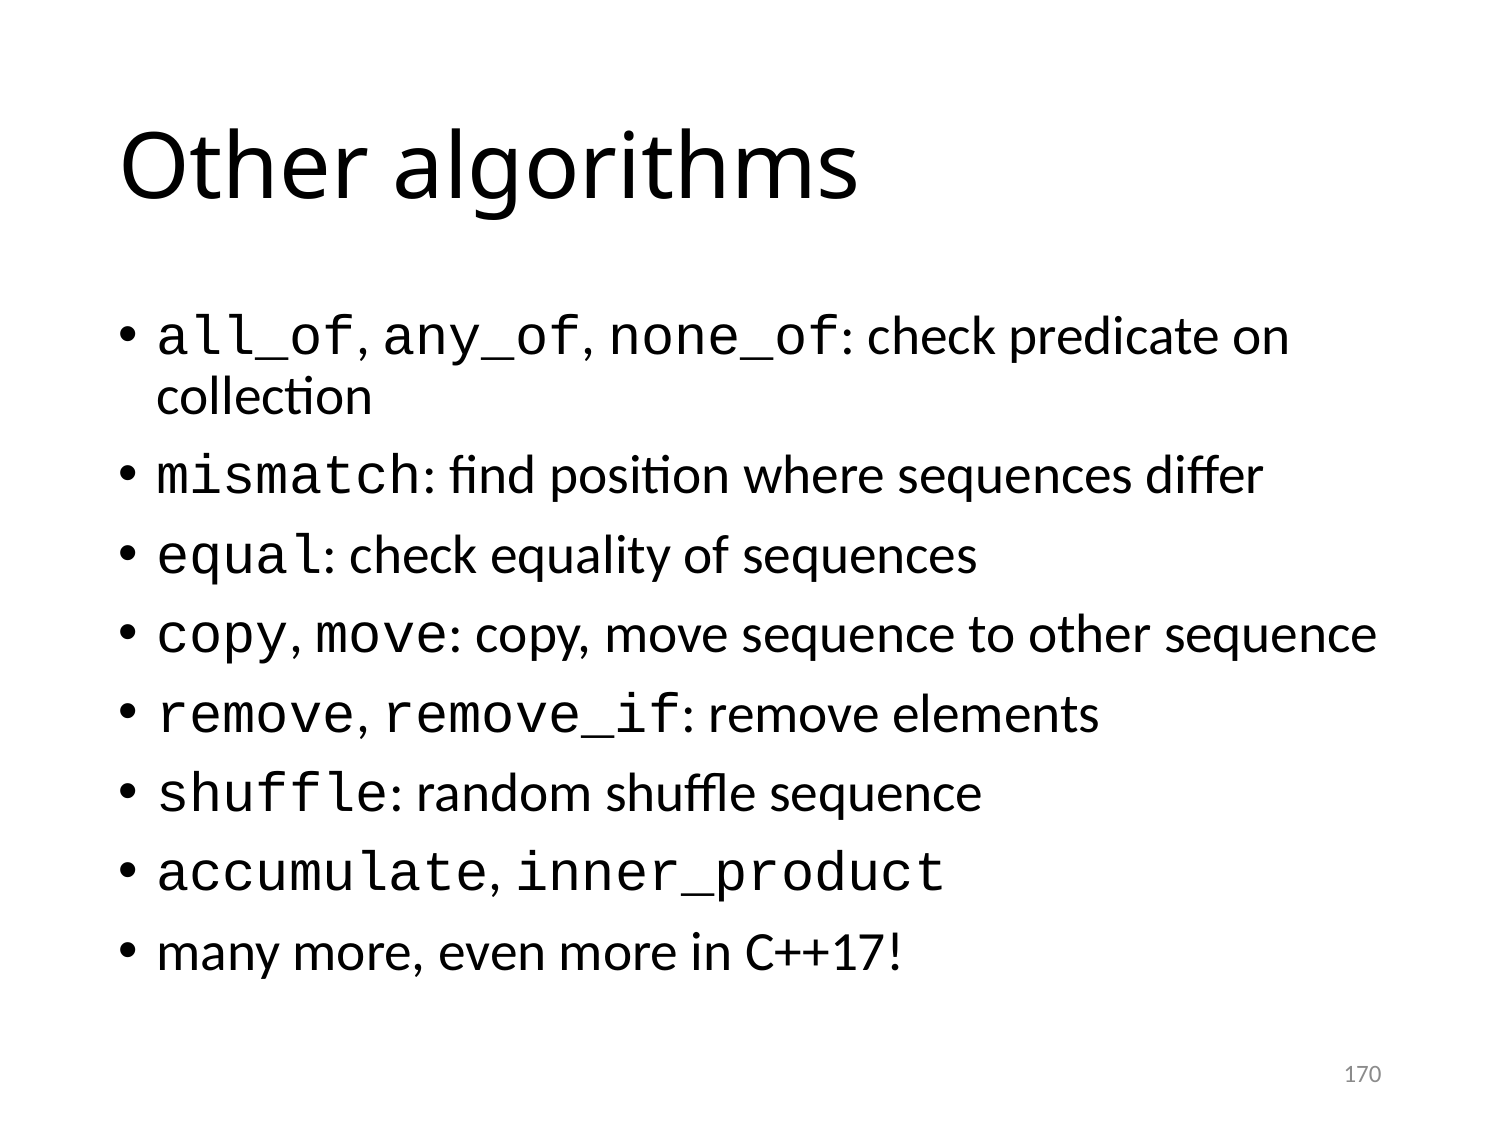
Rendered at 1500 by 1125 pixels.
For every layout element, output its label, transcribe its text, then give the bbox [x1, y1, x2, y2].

title Other algorithms [103, 59, 1397, 278]
slide_number 170 [1059, 1042, 1397, 1103]
list all_of, any_of, none_of: check predicate on collection mismatch: find position where sequences differ equal: check equality of sequences copy, move: copy, move sequence to other sequence remove, remove_if: remove elements shuffle: random shuffle sequence accumulate, inner_product many more, even more in C++17! [103, 299, 1397, 1014]
